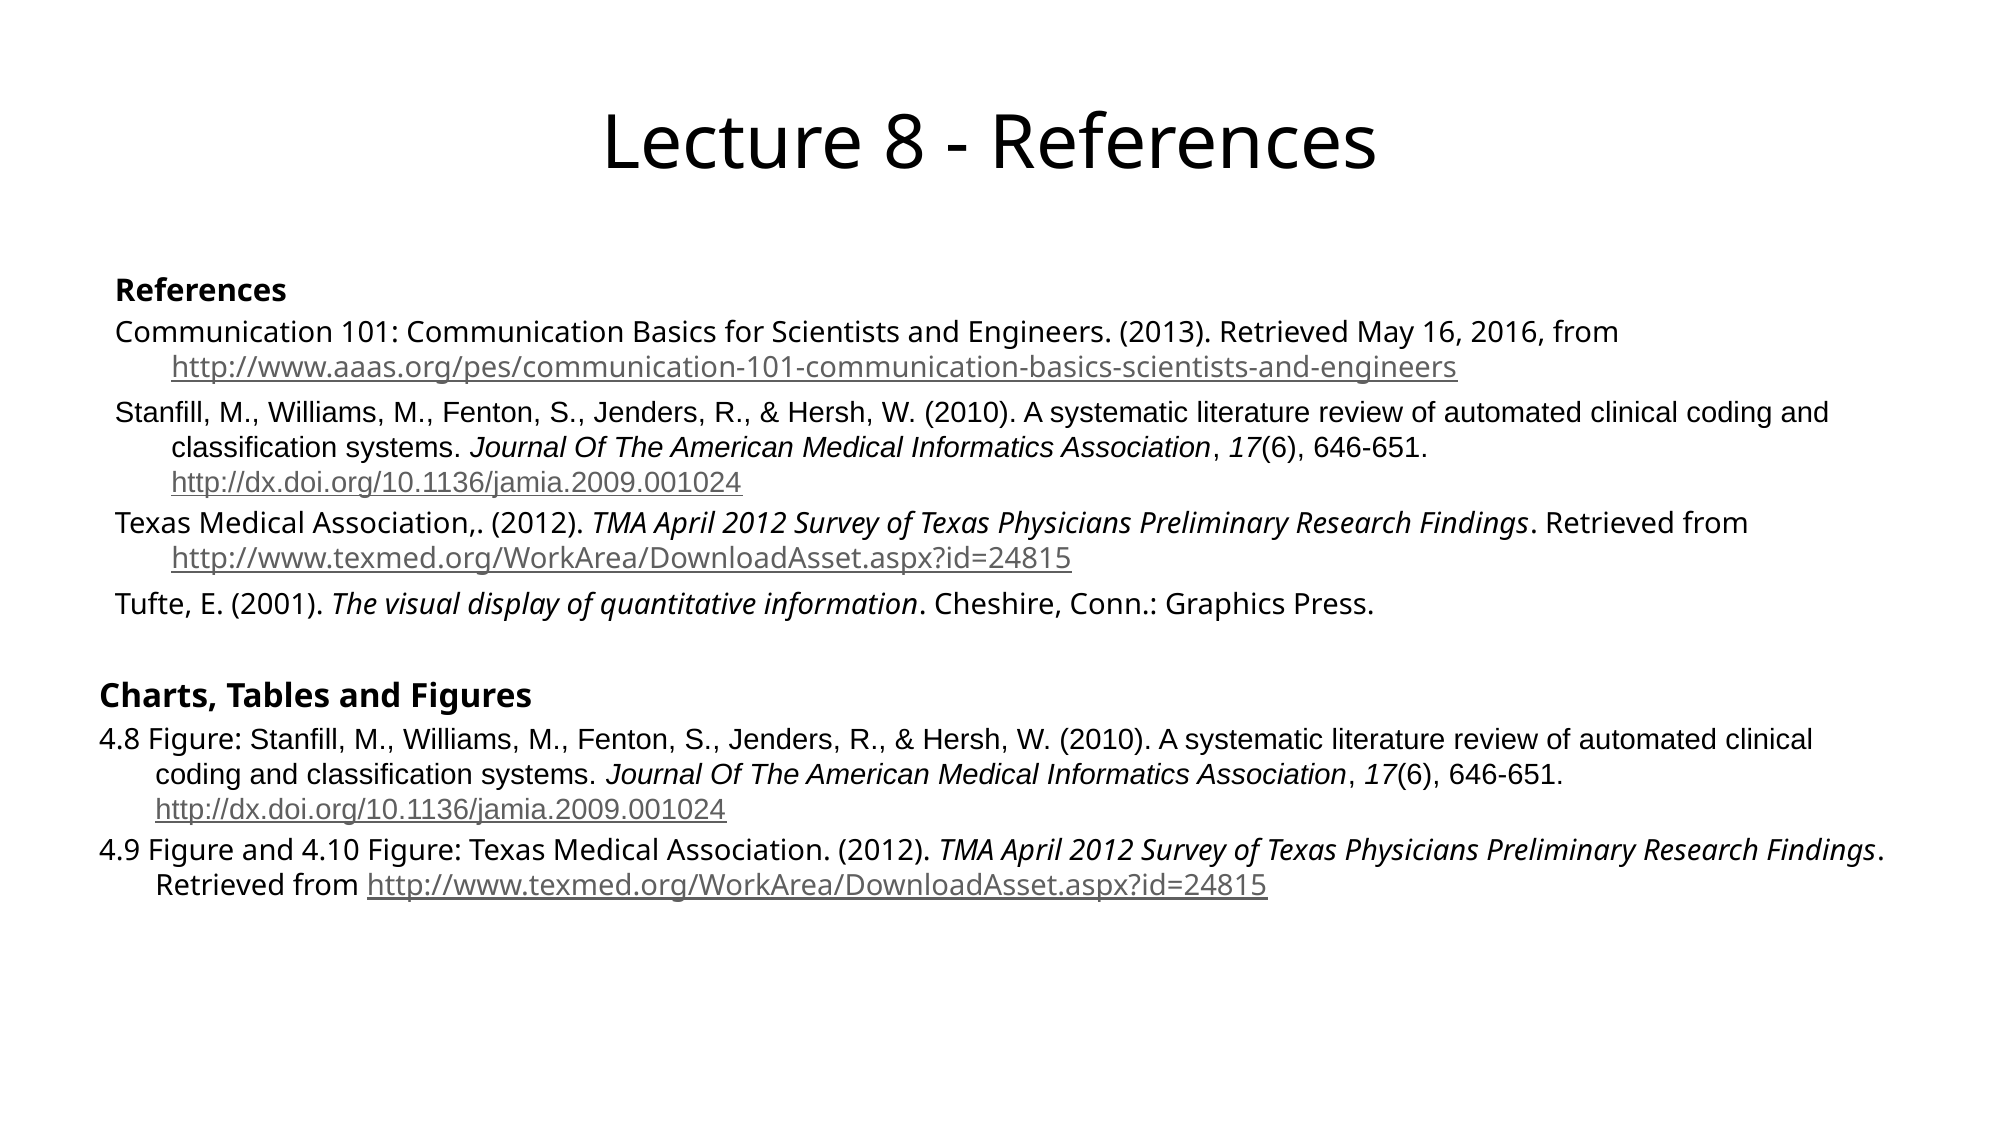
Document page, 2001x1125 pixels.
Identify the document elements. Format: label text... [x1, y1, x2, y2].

title Lecture 8 - References [99, 45, 1900, 233]
list Charts, Tables and Figures 4.8 Figure: Stanfill, M., Williams, M., Fenton, S., Jenders, R., & Hersh, W. (2010). A systematic literature review of automated clinical coding and classification systems. Journal Of The American Medical Informatics Association, 17(6), 646-651. http://dx.doi.org/10.1136/jamia.2009.001024 4.9 Figure and 4.10 Figure: Texas Medical Association. (2012). TMA April 2012 Survey of Texas Physicians Preliminary Research Findings. Retrieved from http://www.texmed.org/WorkArea/DownloadAsset.aspx?id=24815 [84, 667, 1912, 988]
list References Communication 101: Communication Basics for Scientists and Engineers. (2013). Retrieved May 16, 2016, from http://www.aaas.org/pes/communication-101-communication-basics-scientists-and-engineers Stanfill, M., Williams, M., Fenton, S., Jenders, R., & Hersh, W. (2010). A systematic literature review of automated clinical coding and classification systems. Journal Of The American Medical Informatics Association, 17(6), 646-651. http://dx.doi.org/10.1136/jamia.2009.001024 Texas Medical Association,. (2012). TMA April 2012 Survey of Texas Physicians Preliminary Research Findings. Retrieved from http://www.texmed.org/WorkArea/DownloadAsset.aspx?id=24815 Tufte, E. (2001). The visual display of quantitative information. Cheshire, Conn.: Graphics Press. [99, 262, 1963, 671]
